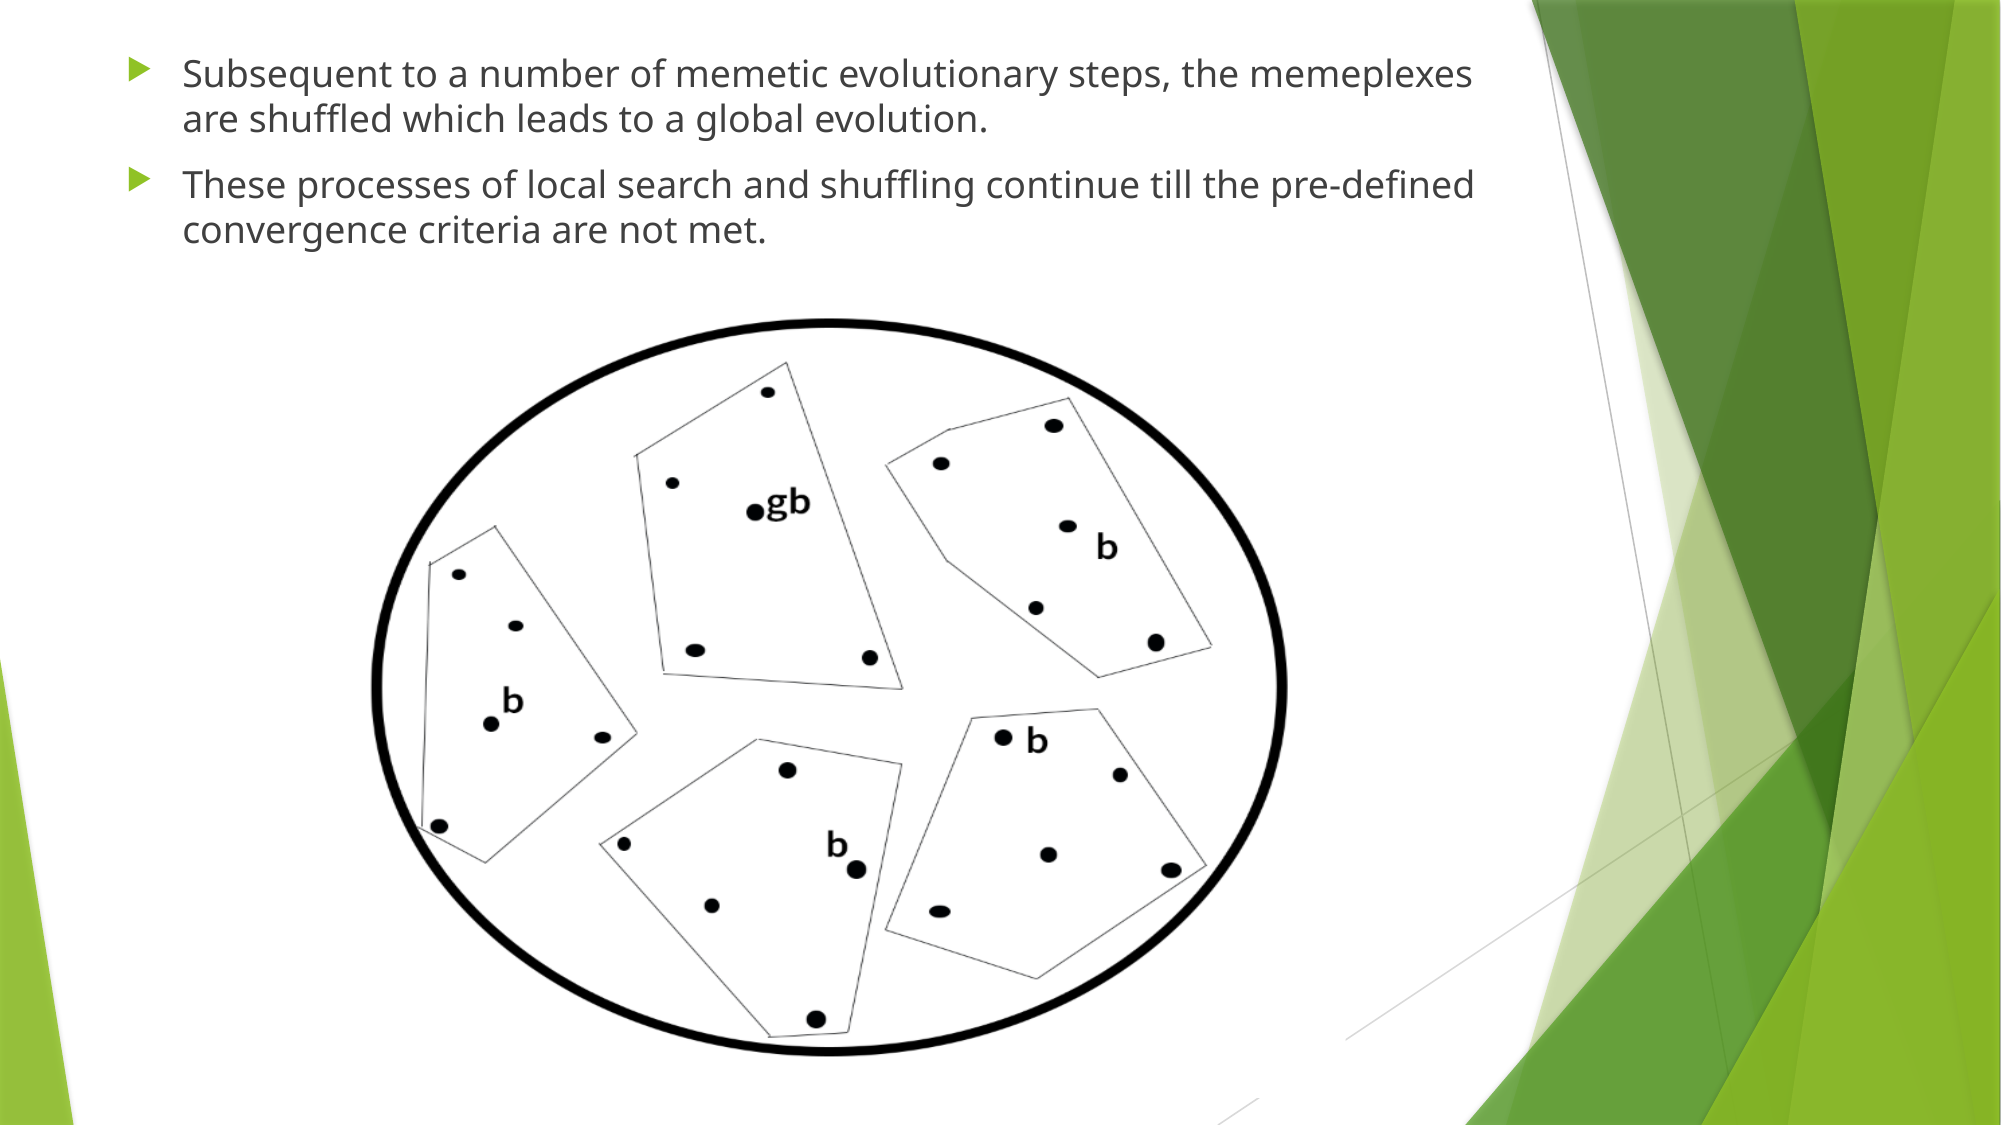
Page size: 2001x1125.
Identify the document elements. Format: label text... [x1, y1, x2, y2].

list Subsequent to a number of memetic evolutionary steps, the memeplexes are shuffled which leads to a global evolution. These processes of local search and shuffling continue till the pre-defined convergence criteria are not met. [111, 42, 1522, 992]
picture [283, 286, 1347, 1098]
